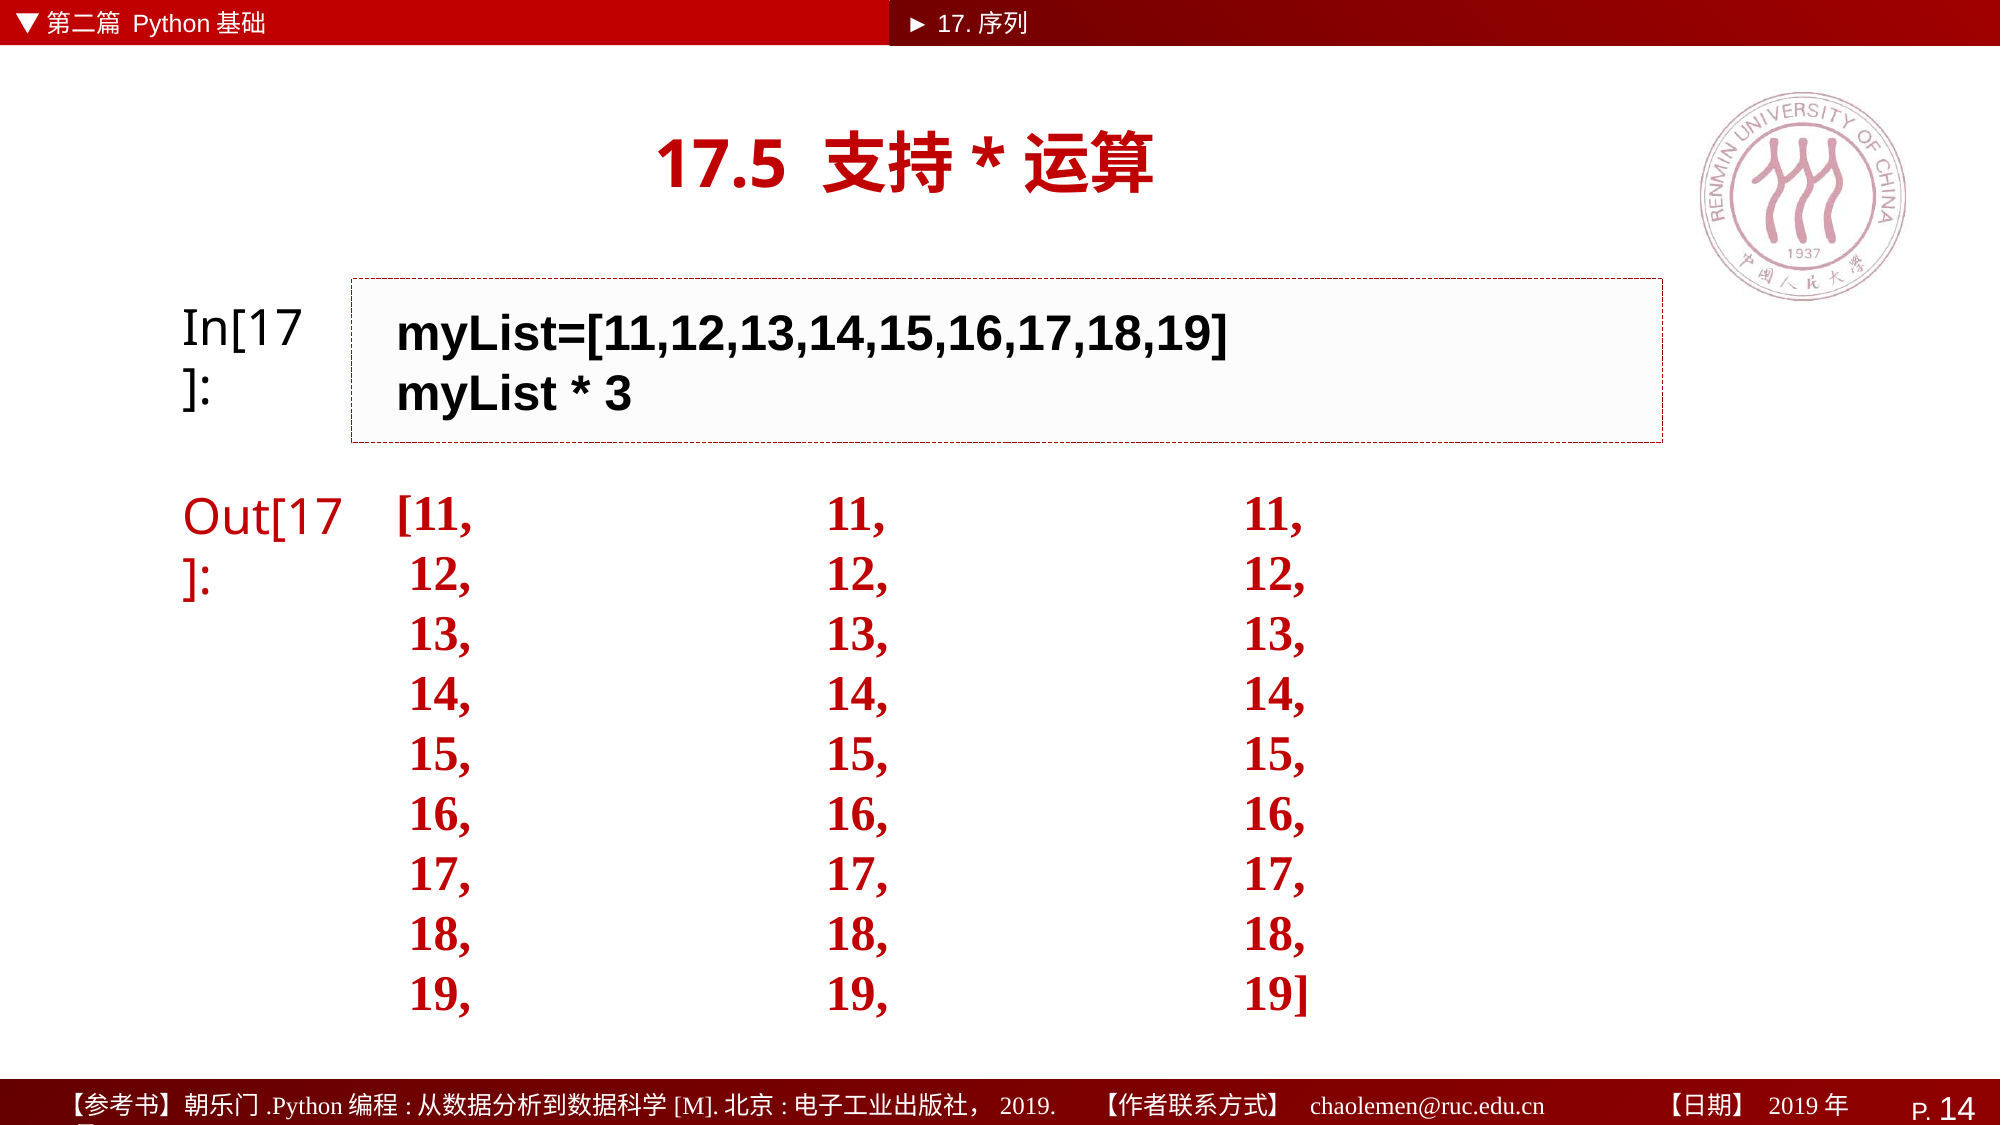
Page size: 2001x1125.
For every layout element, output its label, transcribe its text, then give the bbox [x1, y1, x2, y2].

title 17.5 支持*运算 [101, 92, 1710, 229]
list ► 17.序列 [890, 0, 1249, 43]
list ▼第二篇 Python基础 [0, 0, 725, 43]
picture [1696, 89, 1910, 304]
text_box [167, 278, 1663, 1032]
